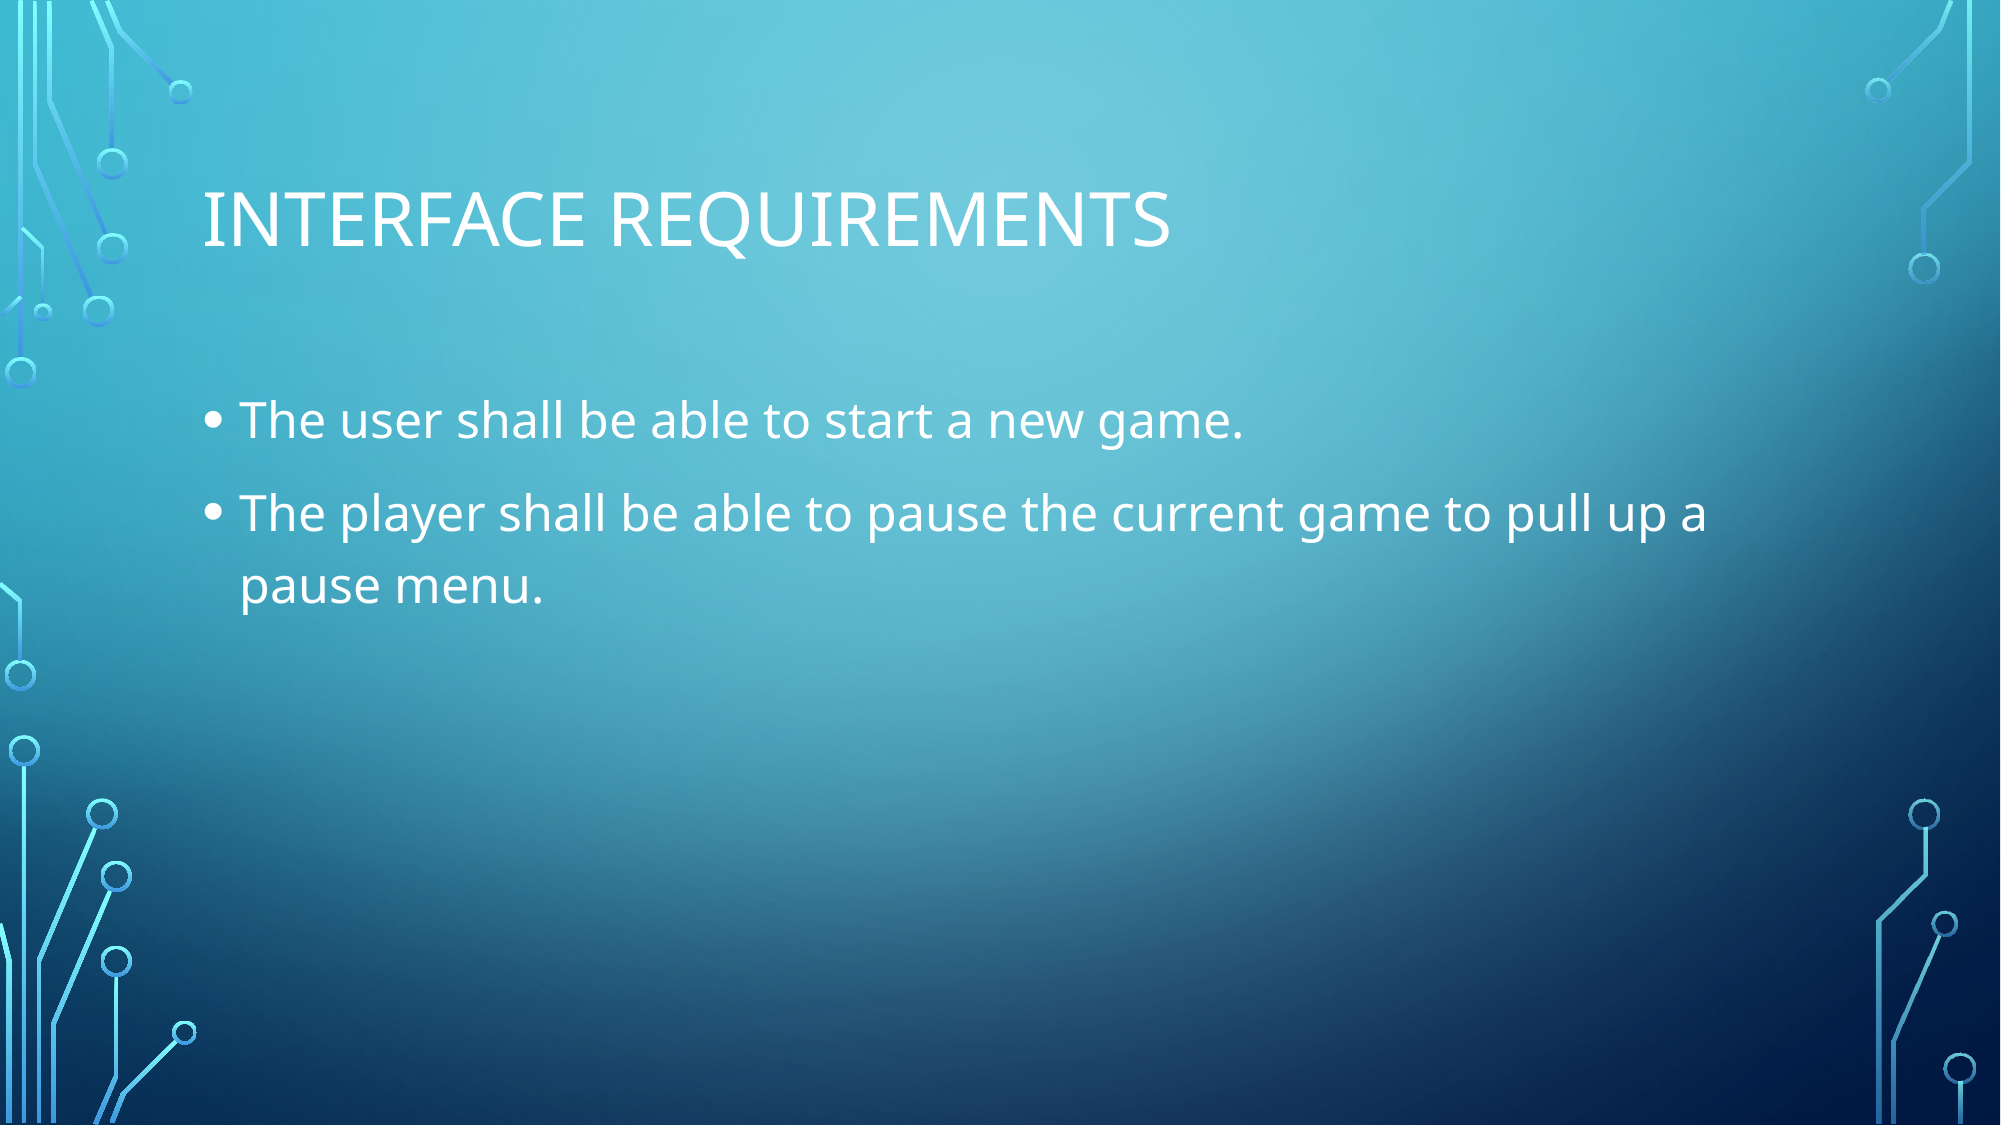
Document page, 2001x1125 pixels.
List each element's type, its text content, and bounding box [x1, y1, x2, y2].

list The user shall be able to start a new game. The player shall be able to pause the current game to pull up a pause menu. [187, 369, 1813, 950]
title Interface requirements [187, 101, 1813, 344]
